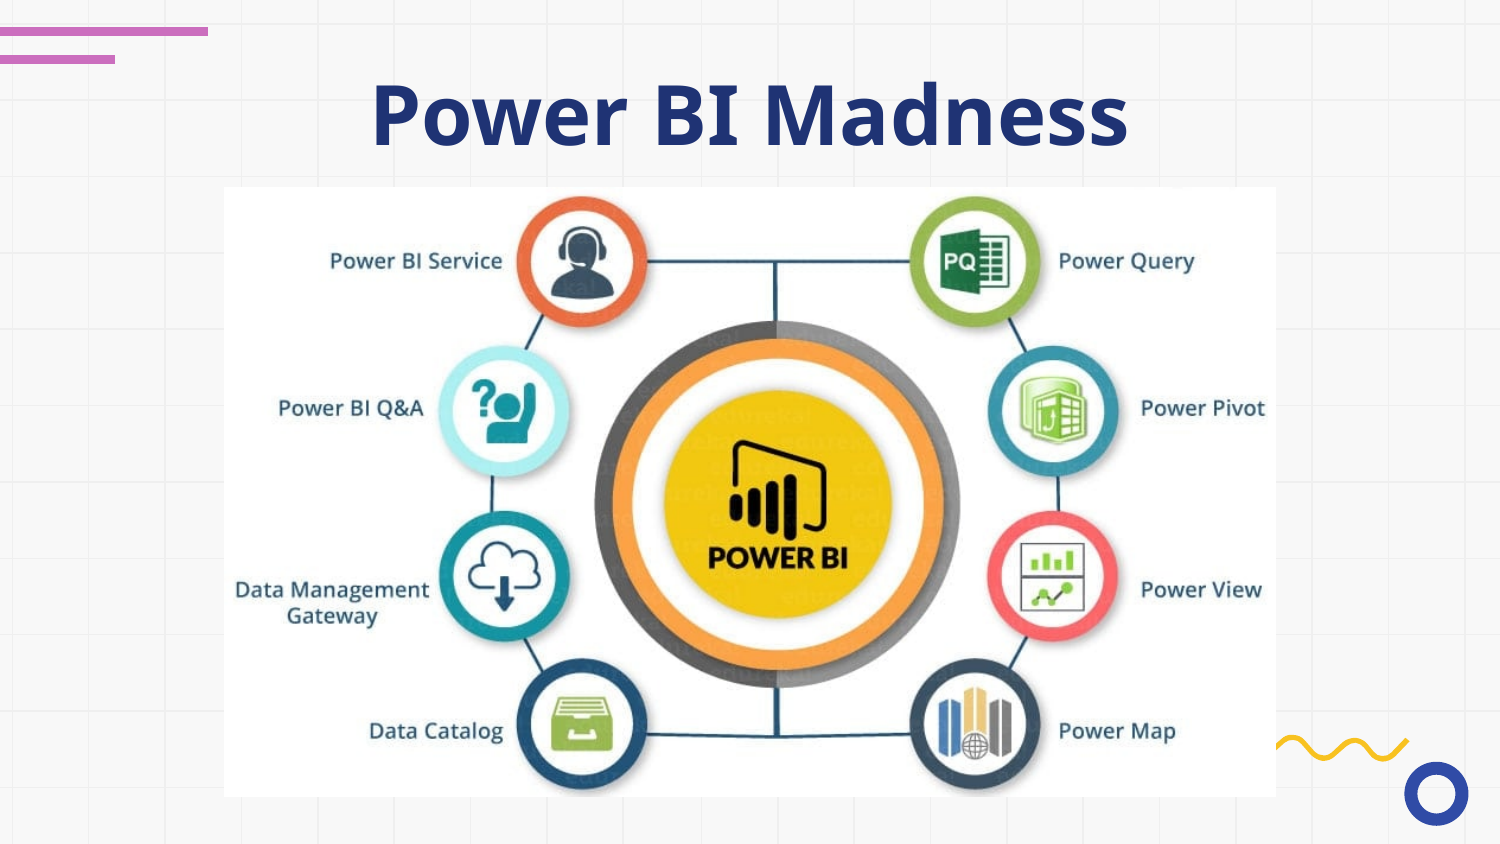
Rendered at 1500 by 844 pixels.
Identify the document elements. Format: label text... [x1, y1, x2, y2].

text_box Power BI Madness [118, 46, 1382, 166]
picture [224, 187, 1276, 798]
